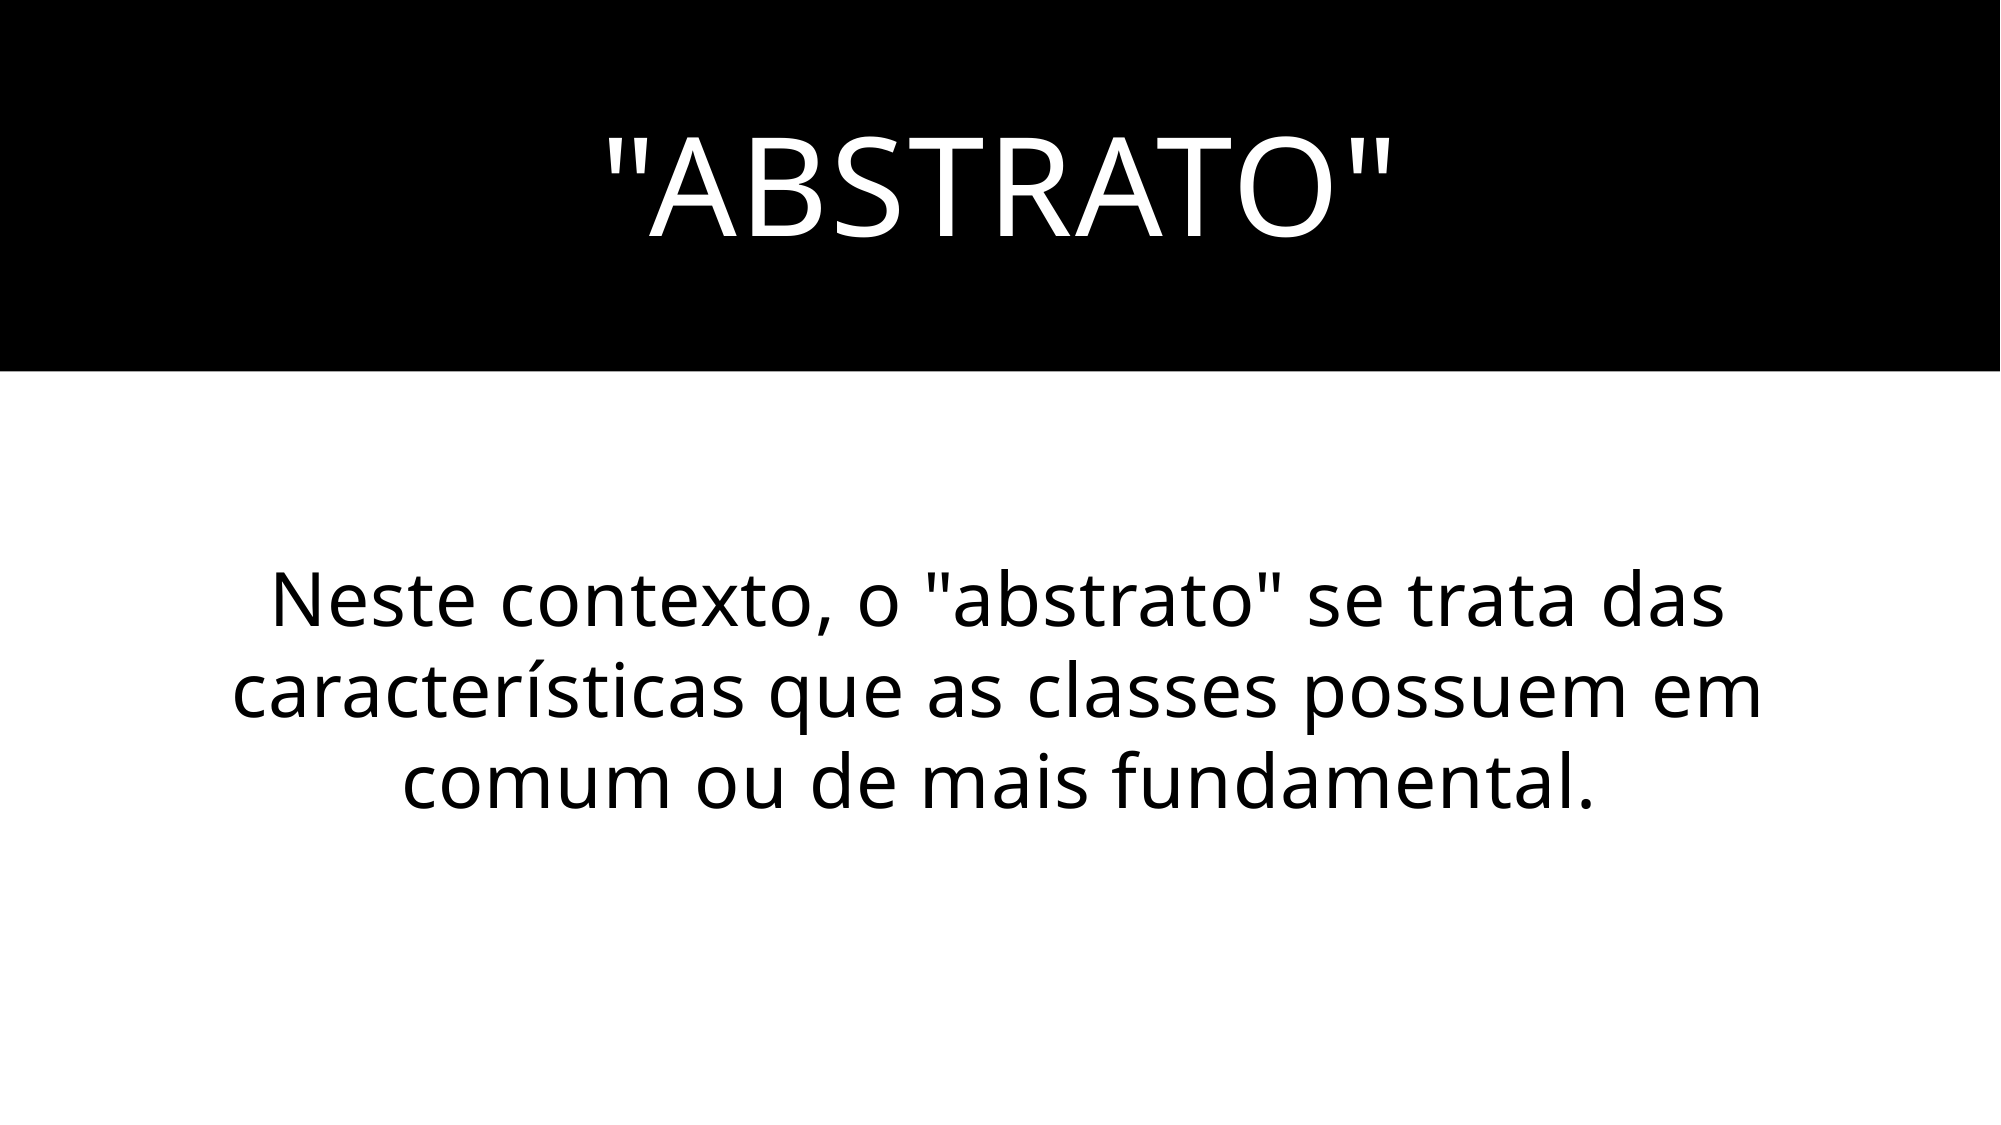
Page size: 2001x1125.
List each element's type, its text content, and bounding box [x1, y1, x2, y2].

title "ABSTRATO" [157, 52, 1842, 332]
list Neste contexto, o "abstrato" se trata das características que as classes possuem em comum ou de mais fundamental. [137, 543, 1863, 887]
